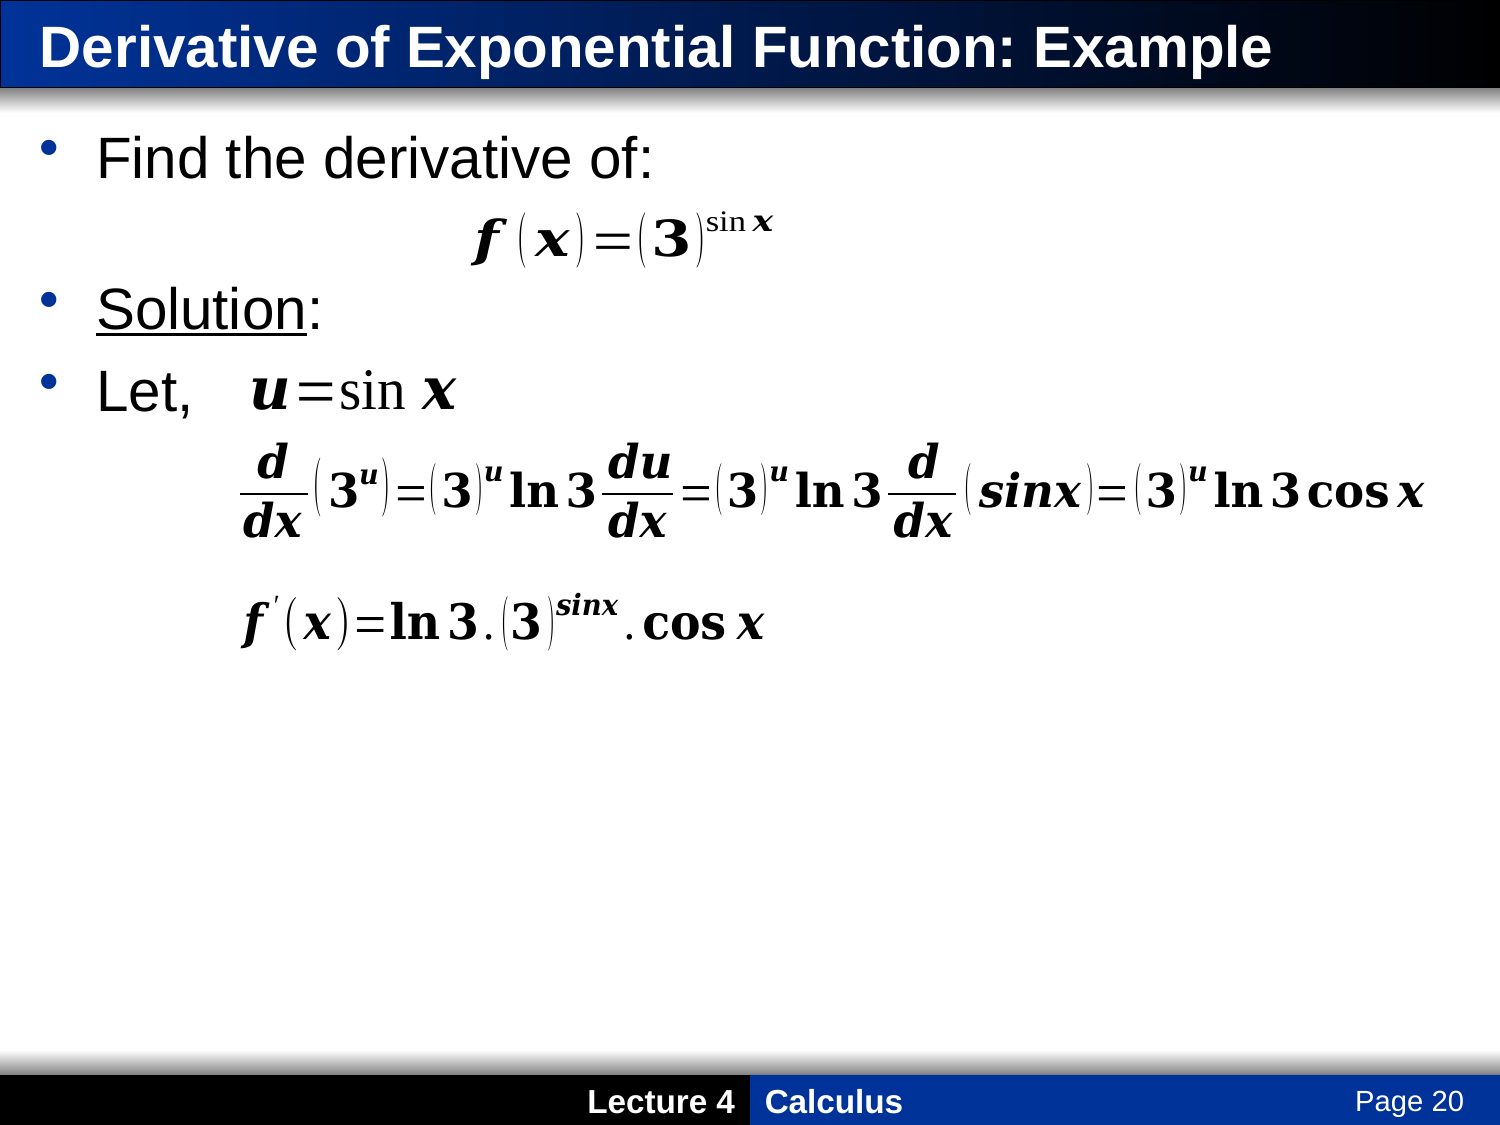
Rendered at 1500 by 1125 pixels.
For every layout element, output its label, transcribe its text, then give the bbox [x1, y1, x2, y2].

title Derivative of Exponential Function: Example [24, 12, 1500, 75]
slide_number Page 20 [1337, 1074, 1488, 1125]
list Find the derivative of: Solution: Let, [24, 112, 1475, 1038]
